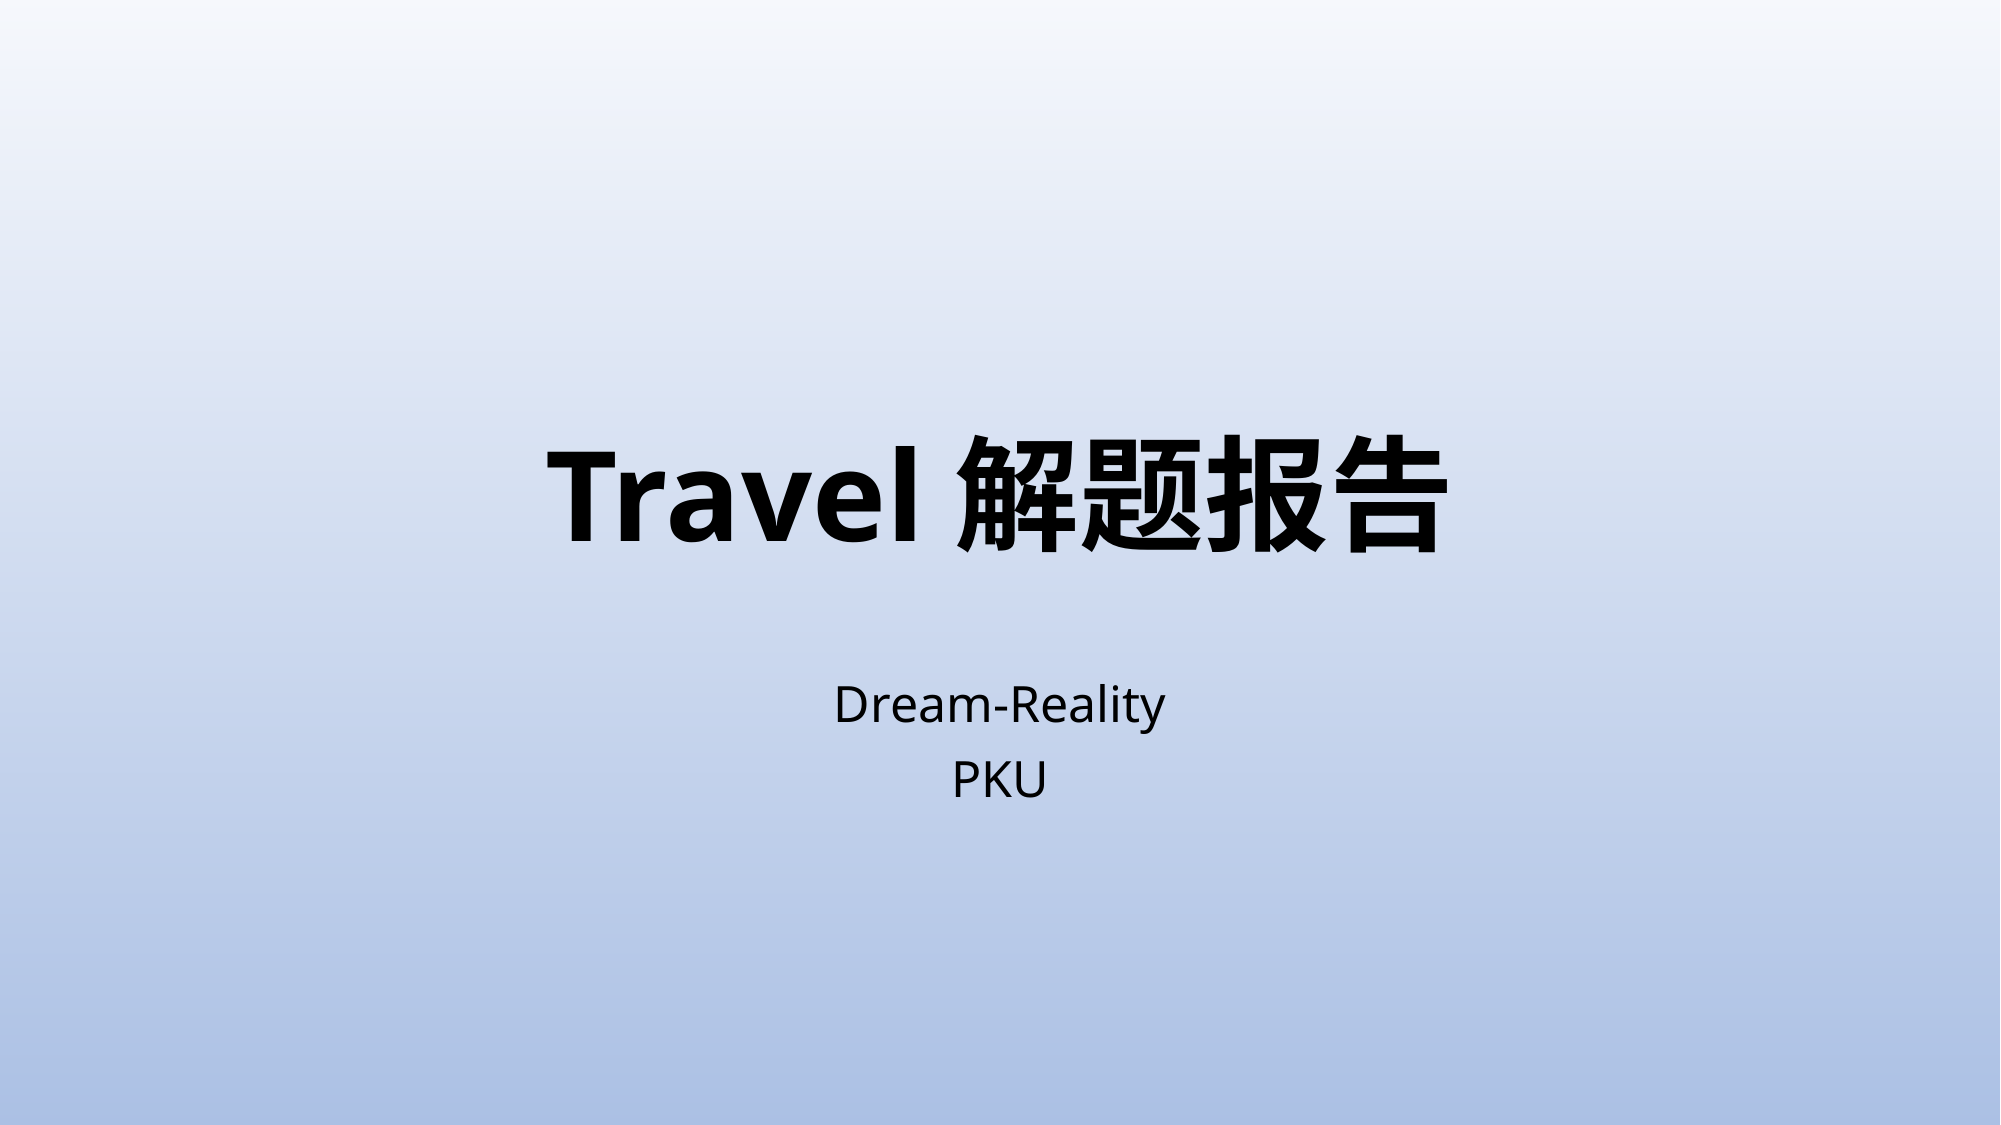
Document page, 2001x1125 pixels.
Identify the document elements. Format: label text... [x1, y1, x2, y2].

title Travel解题报告 [249, 184, 1750, 576]
subtitle Dream-Reality PKU [249, 590, 1750, 863]
